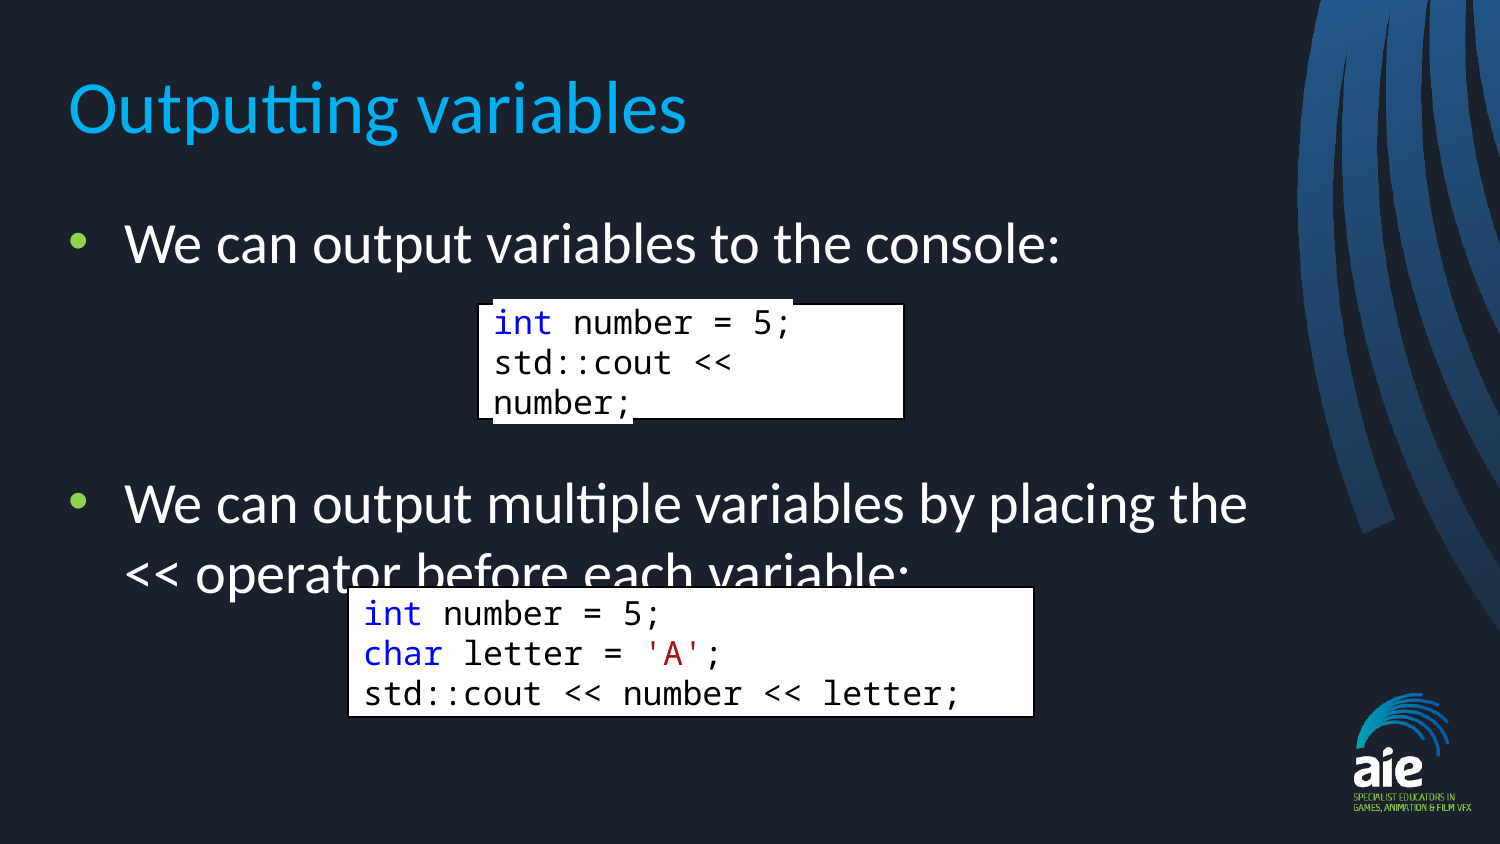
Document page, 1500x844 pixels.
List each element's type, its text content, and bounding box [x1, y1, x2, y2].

text_box int number = 5; char letter = 'A'; std::cout << number << letter; [346, 585, 1036, 719]
title Outputting variables [53, 33, 1425, 175]
picture [0, 0, 1500, 844]
list We can output variables to the console: We can output multiple variables by placing the << operator before each variable: [53, 197, 1329, 753]
text_box int number = 5; std::cout << number; [476, 302, 906, 421]
